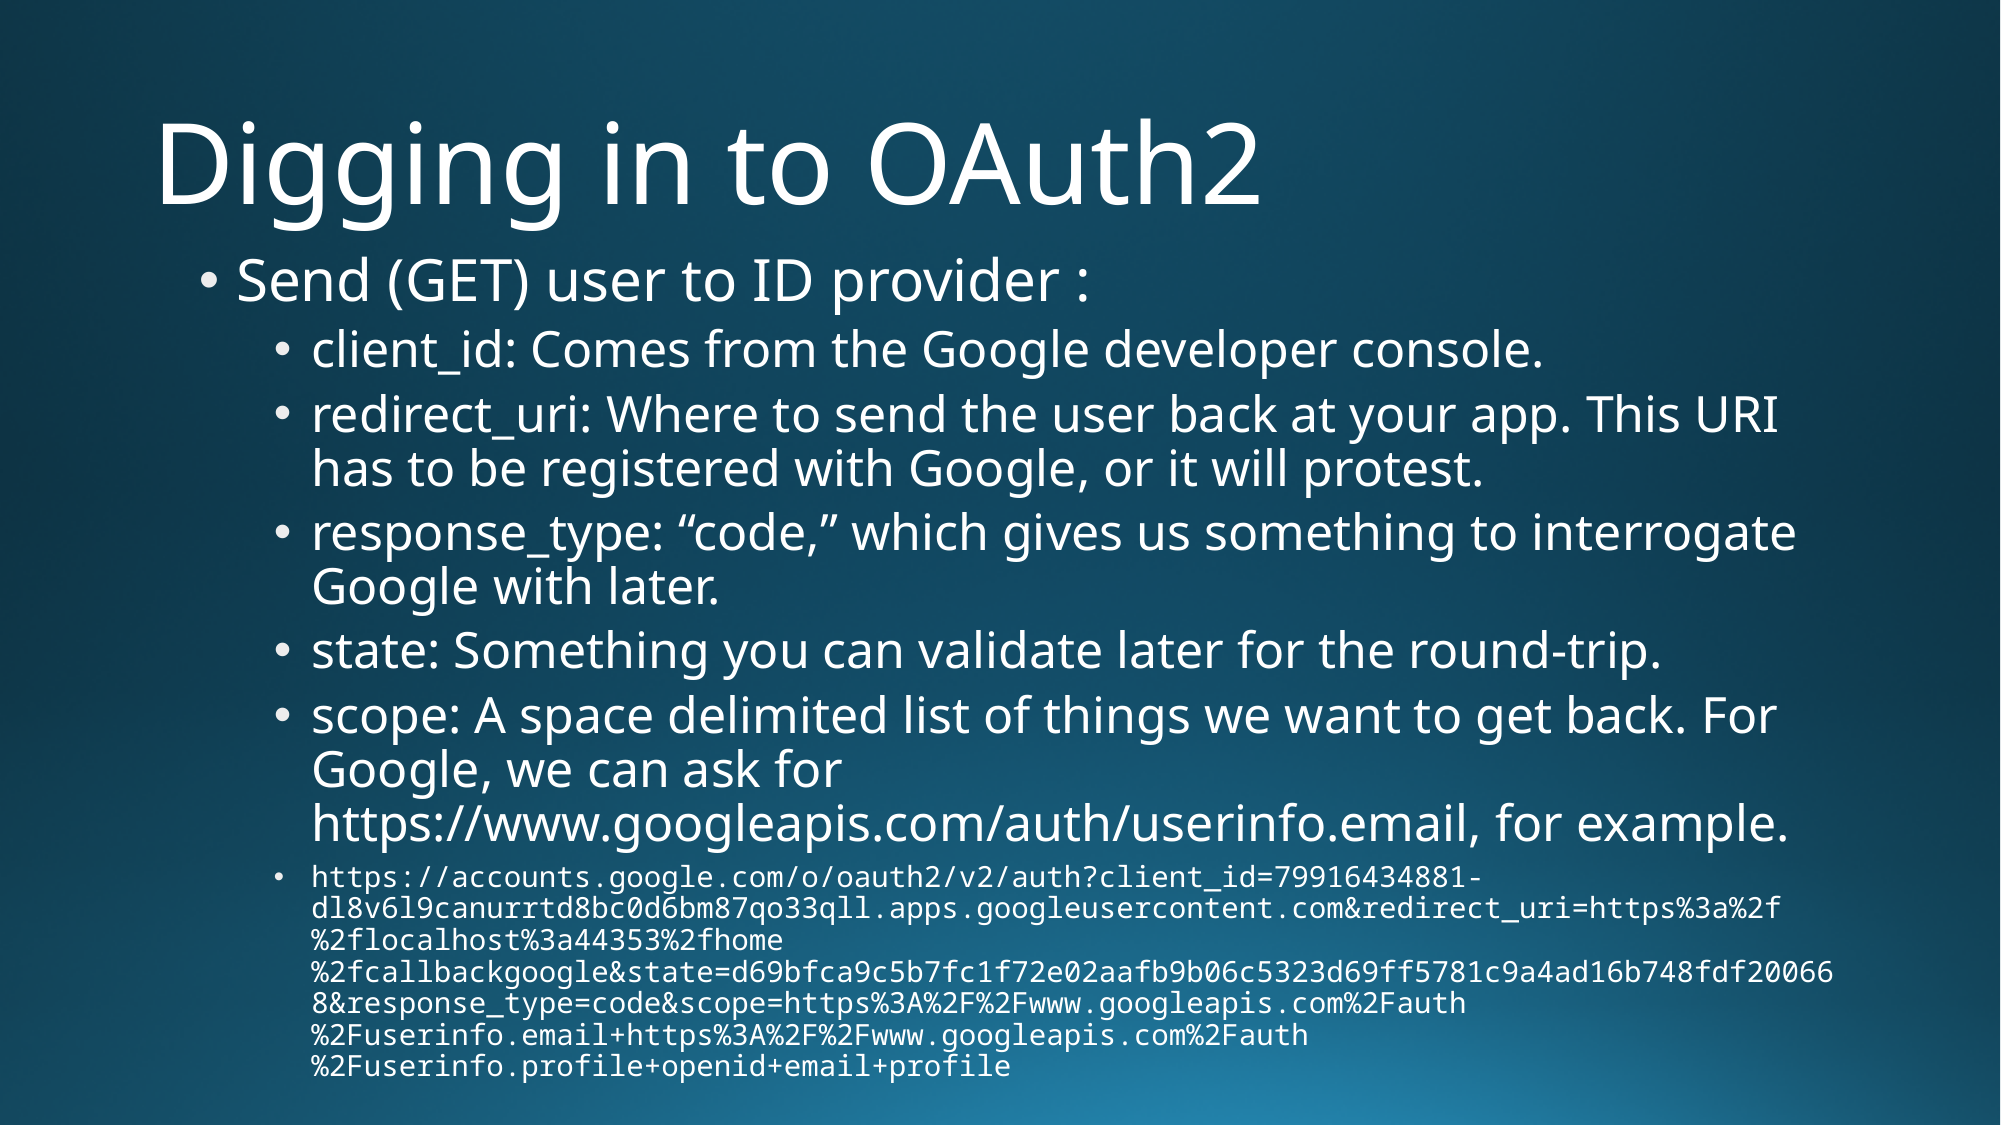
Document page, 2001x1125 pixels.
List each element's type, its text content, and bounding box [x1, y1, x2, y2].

picture [0, 0, 2001, 1125]
title Digging in to OAuth2 [137, 59, 1863, 278]
list Send (GET) user to ID provider : client_id: Comes from the Google developer console. redirect_uri: Where to send the user back at your app. This URI has to be registered with Google, or it will protest. response_type: “code,” which gives us something to interrogate Google with later. state: Something you can validate later for the round-trip. scope: A space delimited list of things we want to get back. For Google, we can ask for https://www.googleapis.com/auth/userinfo.email, for example. https://accounts.google.com/o/oauth2/v2/auth?client_id=79916434881-dl8v6l9canurrtd8bc0d6bm87qo33qll.apps.googleusercontent.com&redirect_uri=https%3a%2f%2flocalhost%3a44353%2fhome%2fcallbackgoogle&state=d69bfca9c5b7fc1f72e02aafb9b06c5323d69ff5781c9a4ad16b748fdf200668&response_type=code&scope=https%3A%2F%2Fwww.googleapis.com%2Fauth%2Fuserinfo.email+https%3A%2F%2Fwww.googleapis.com%2Fauth%2Fuserinfo.profile+openid+email+profile [183, 243, 1863, 1096]
